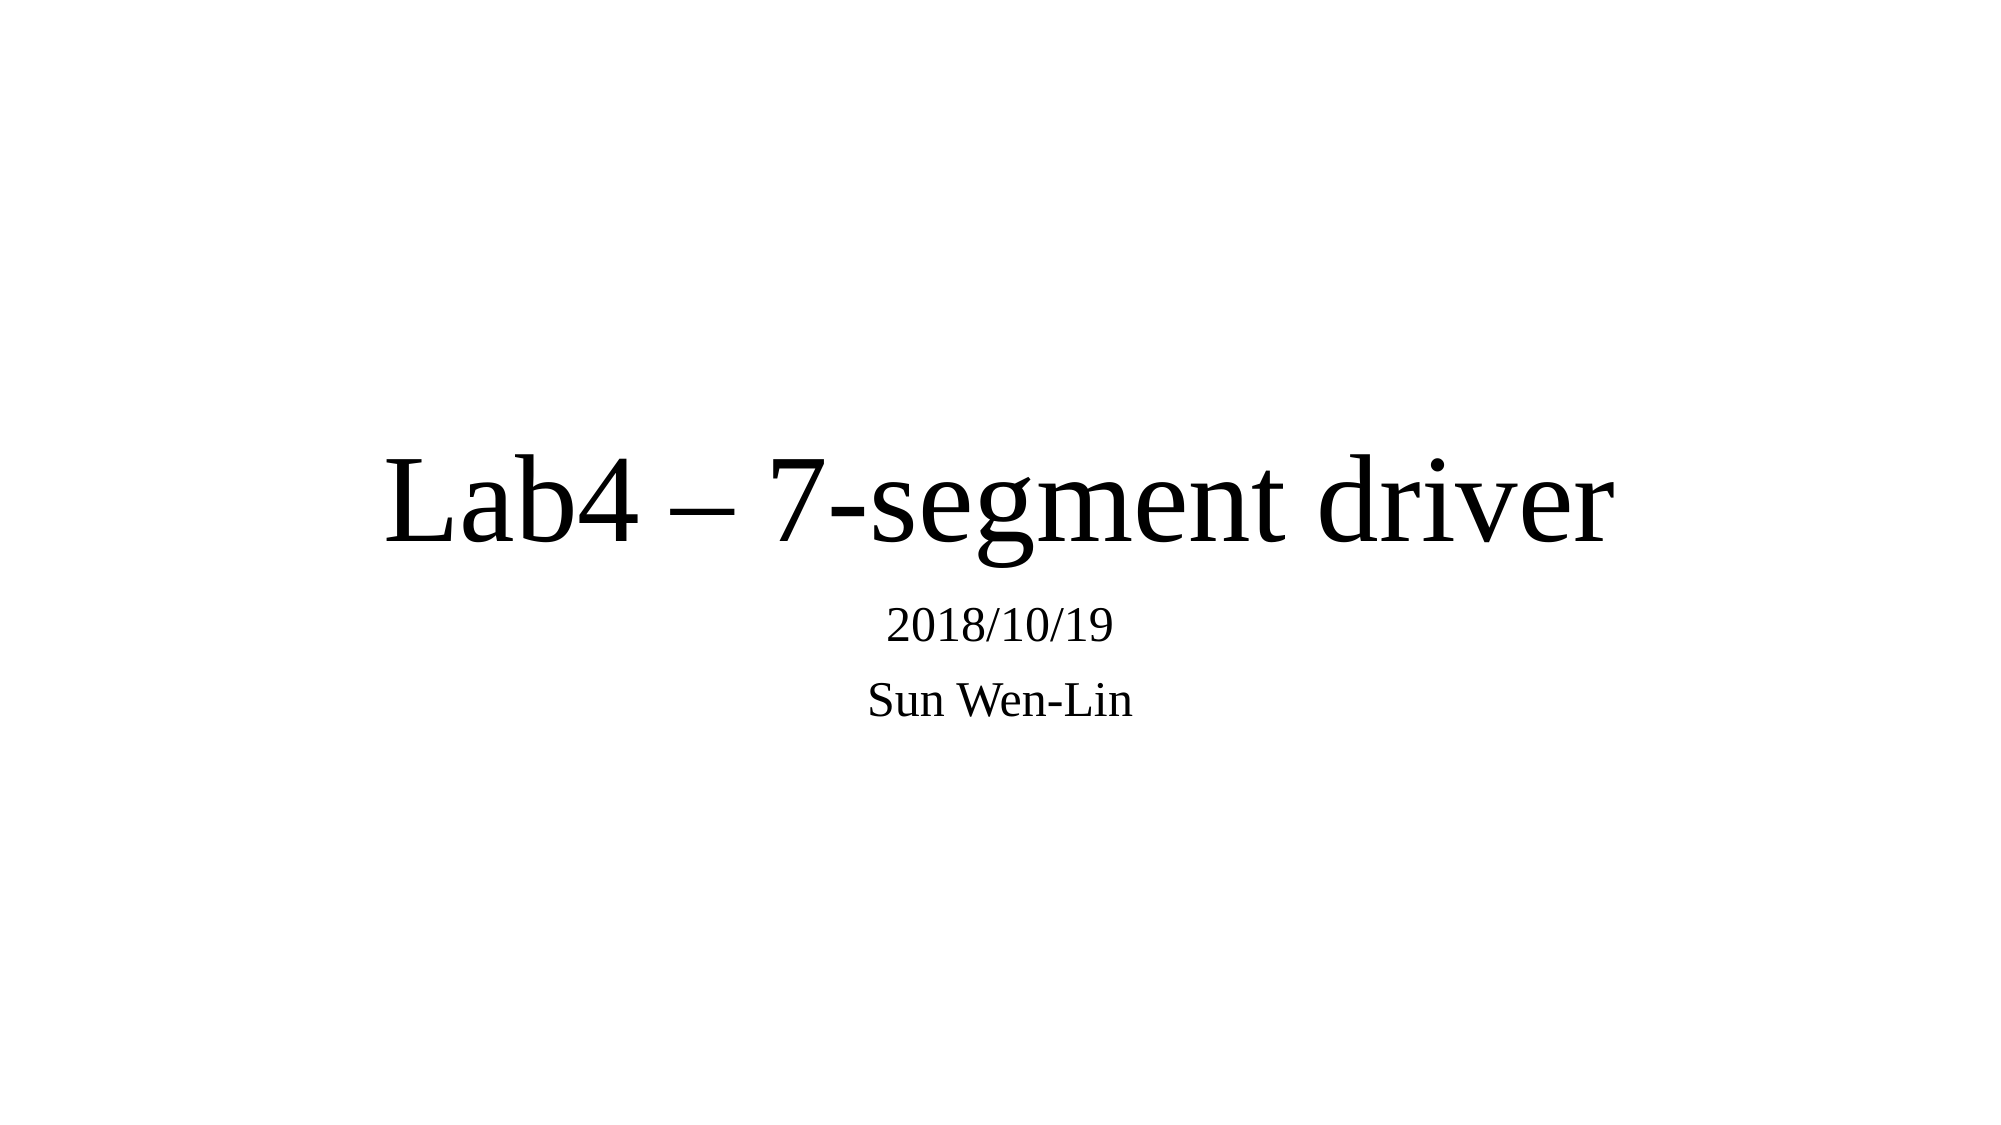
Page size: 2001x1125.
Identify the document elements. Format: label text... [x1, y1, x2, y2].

title Lab4 – 7-segment driver [249, 184, 1750, 576]
subtitle 2018/10/19 Sun Wen-Lin [249, 590, 1750, 863]
